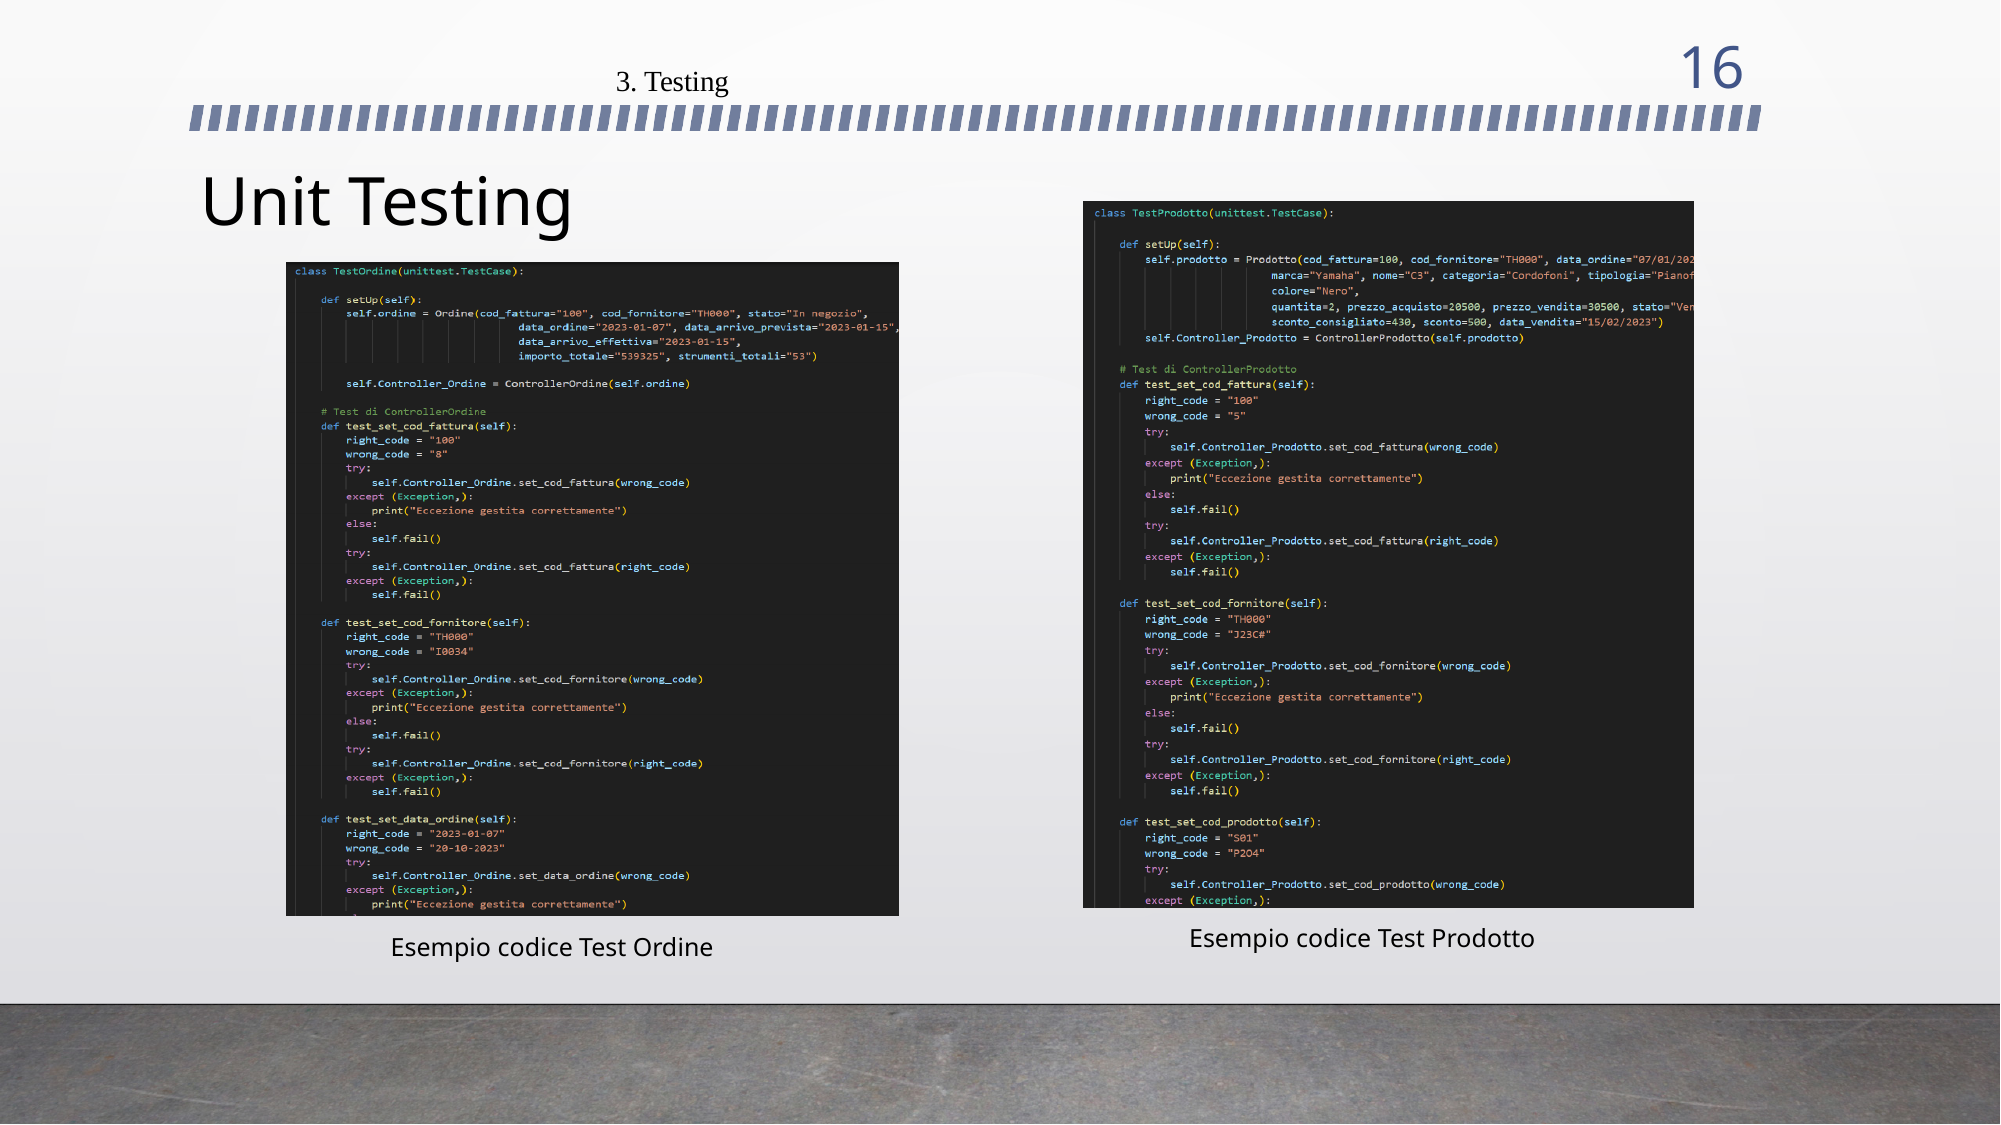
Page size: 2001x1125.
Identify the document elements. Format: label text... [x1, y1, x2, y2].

text_box Esempio codice Test Prodotto [1174, 914, 1552, 960]
slide_number 16 [1626, 22, 1760, 106]
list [285, 261, 900, 916]
title Unit Testing [185, 160, 1761, 333]
picture [1082, 201, 1694, 908]
text_box Esempio codice Test Ordine [375, 923, 729, 969]
picture [0, 1004, 2000, 1124]
footer 3. Testing [185, 54, 1160, 105]
